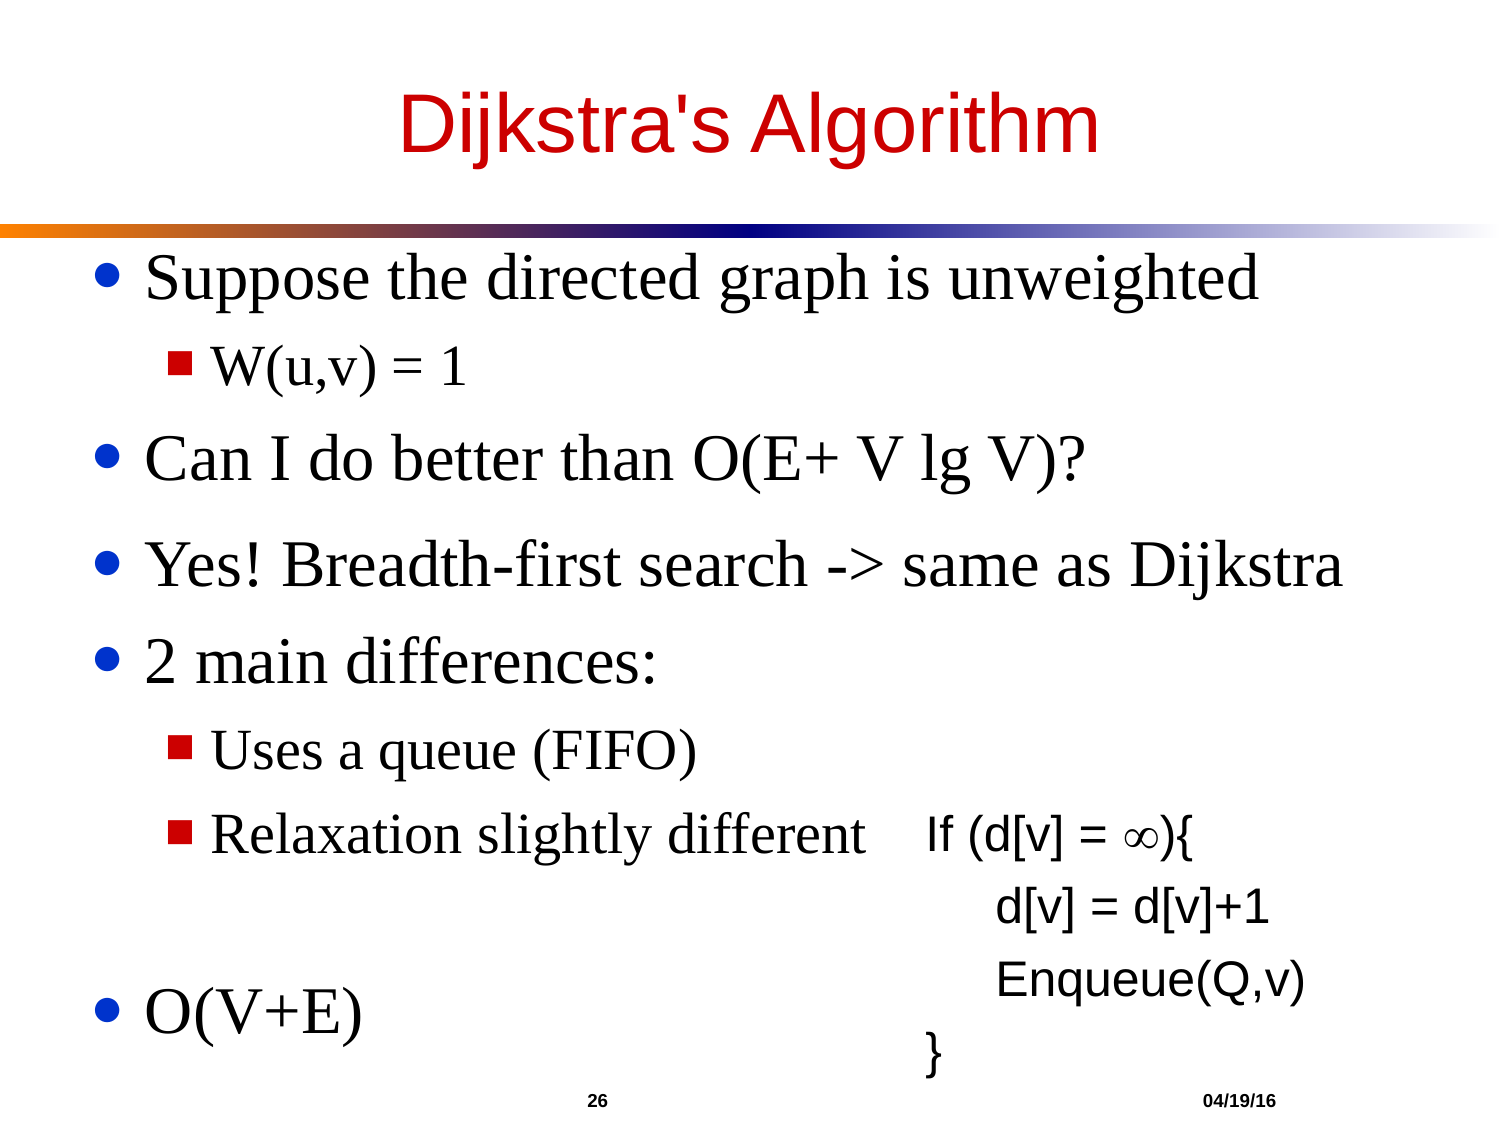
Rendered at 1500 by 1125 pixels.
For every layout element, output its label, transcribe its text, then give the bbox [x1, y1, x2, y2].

text_box Dijkstra's Algorithm [74, 37, 1425, 200]
text_box If (d[v] = ){ d[v] = d[v]+1 Enqueue(Q,v) } [834, 793, 1413, 1087]
text_box Suppose the directed graph is unweighted W(u,v) = 1 Can I do better than O(E+ V lg V)? [74, 224, 1425, 512]
text_box 26 04/19/16 [74, 1074, 1425, 1125]
text_box Yes! Breadth-first search -> same as Dijkstra 2 main differences: Uses a queue (FIFO) Relaxation slightly different O(V+E) [74, 512, 1425, 888]
